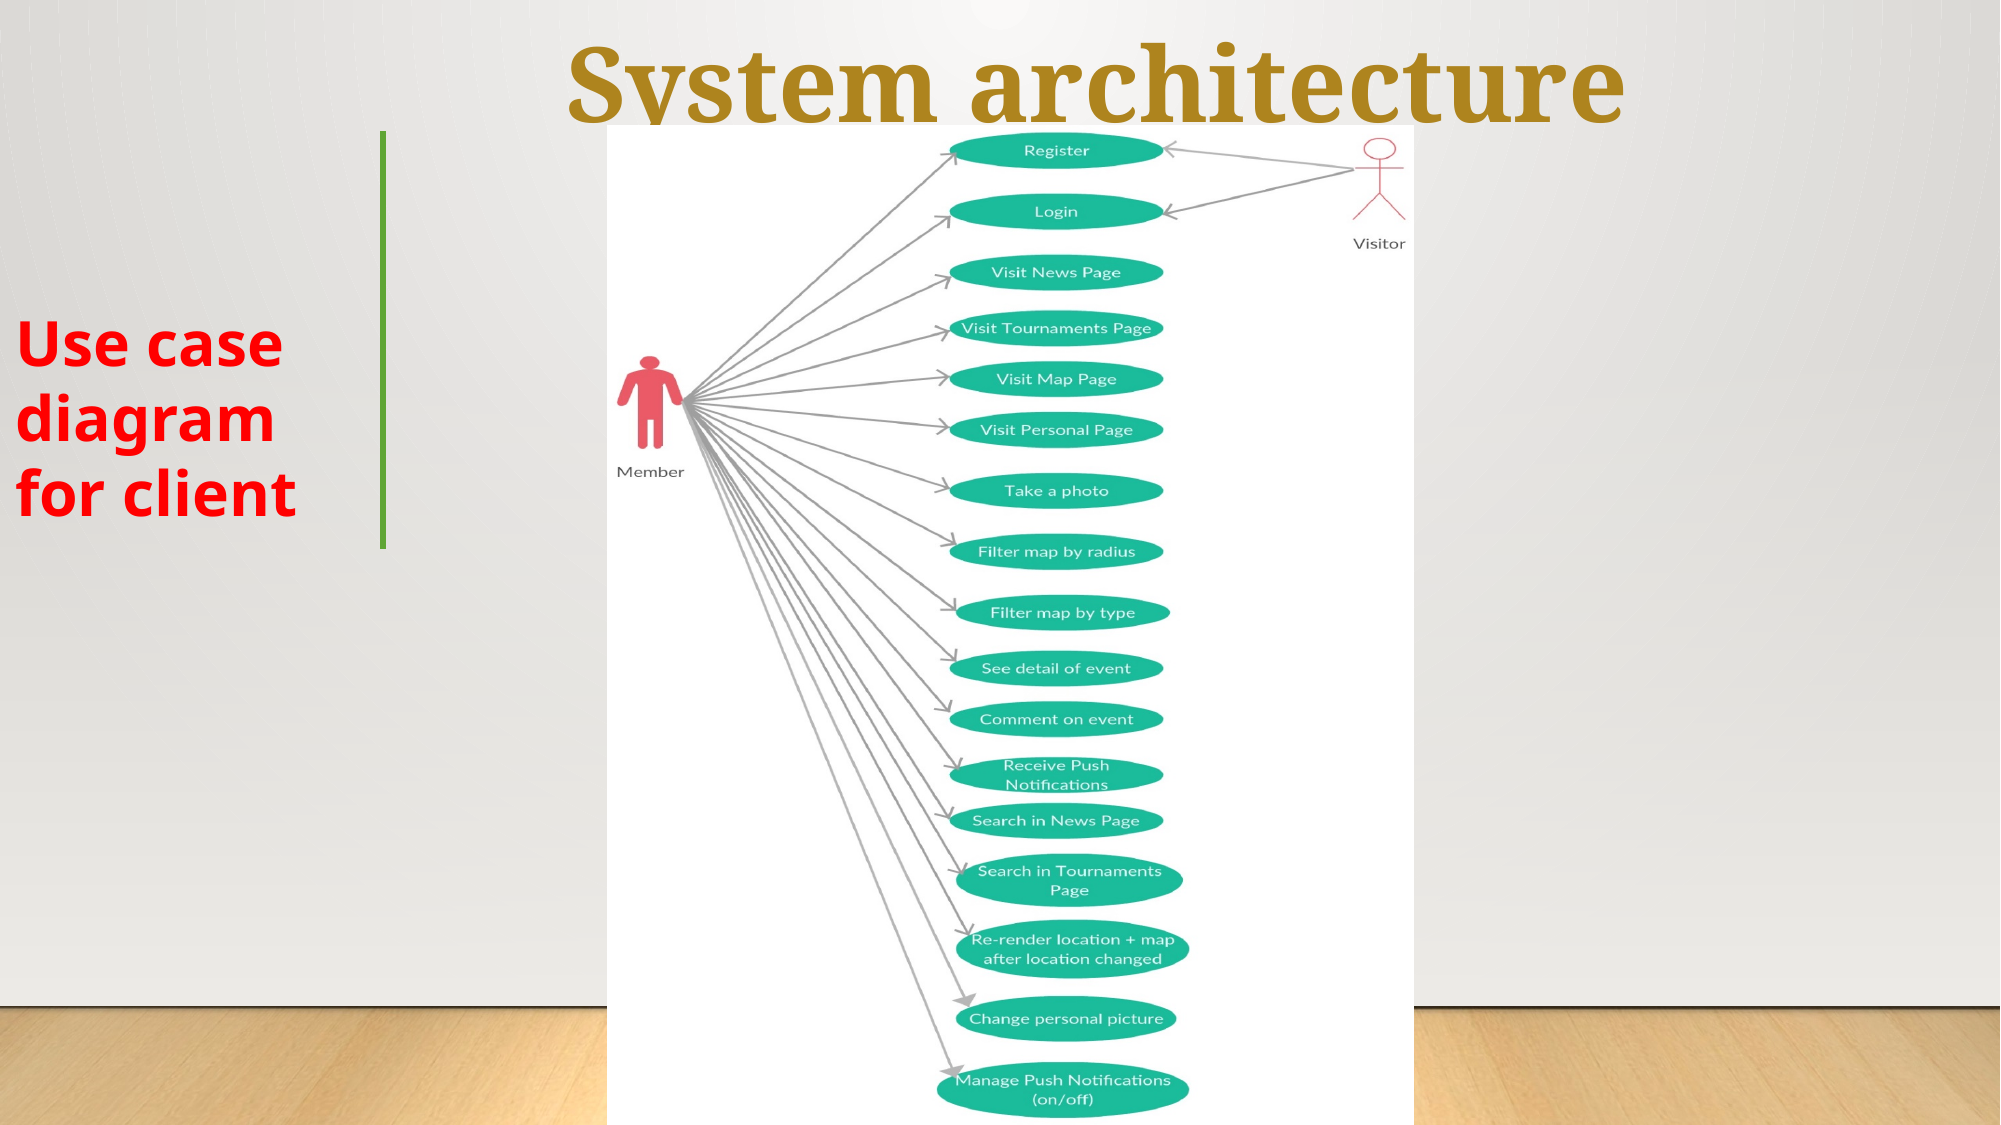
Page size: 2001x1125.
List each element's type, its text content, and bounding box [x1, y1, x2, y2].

picture [0, 124, 2000, 1125]
text_box Use case diagram for client [0, 296, 370, 598]
text_box System architecture [510, 1, 1685, 145]
